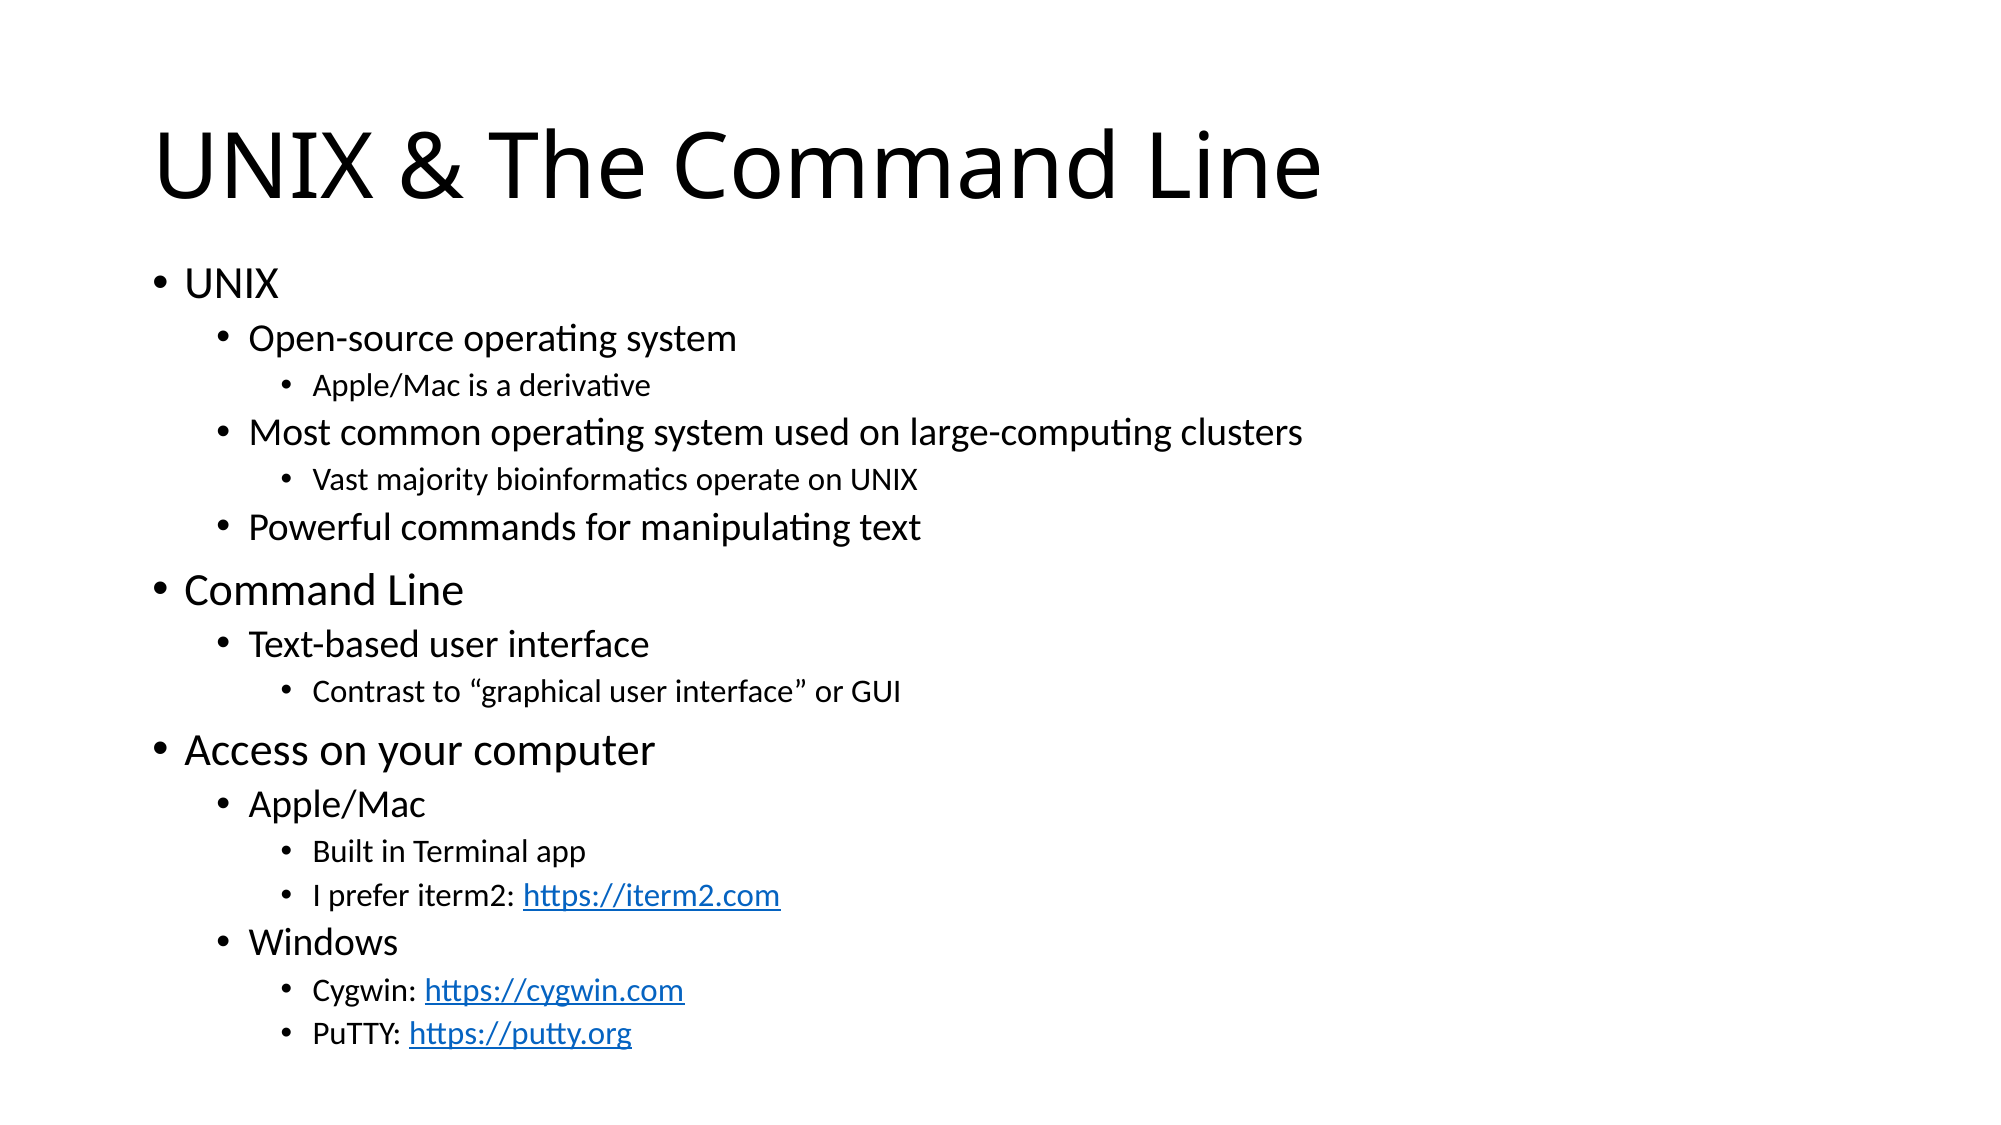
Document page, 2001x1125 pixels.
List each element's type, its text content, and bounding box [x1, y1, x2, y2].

list UNIX Open-source operating system Apple/Mac is a derivative Most common operating system used on large-computing clusters Vast majority bioinformatics operate on UNIX Powerful commands for manipulating text Command Line Text-based user interface Contrast to “graphical user interface” or GUI Access on your computer Apple/Mac Built in Terminal app I prefer iterm2: https://iterm2.com Windows Cygwin: https://cygwin.com PuTTY: https://putty.org [137, 251, 1716, 1066]
title UNIX & The Command Line [137, 59, 1863, 278]
